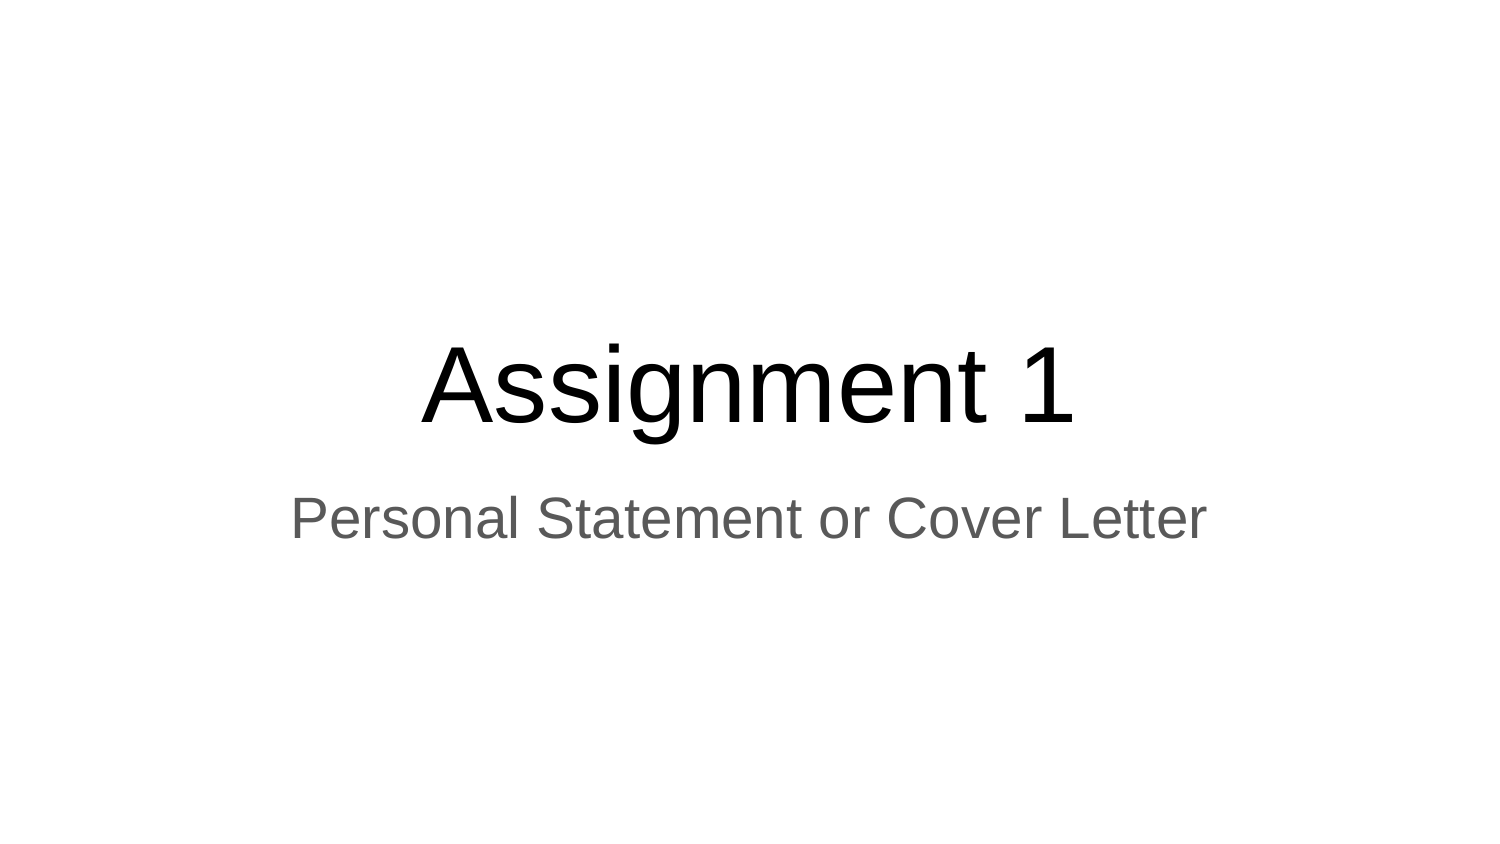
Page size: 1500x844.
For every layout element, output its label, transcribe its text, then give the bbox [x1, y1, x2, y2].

subtitle Personal Statement or Cover Letter [51, 464, 1449, 595]
title Assignment 1 [51, 122, 1449, 459]
